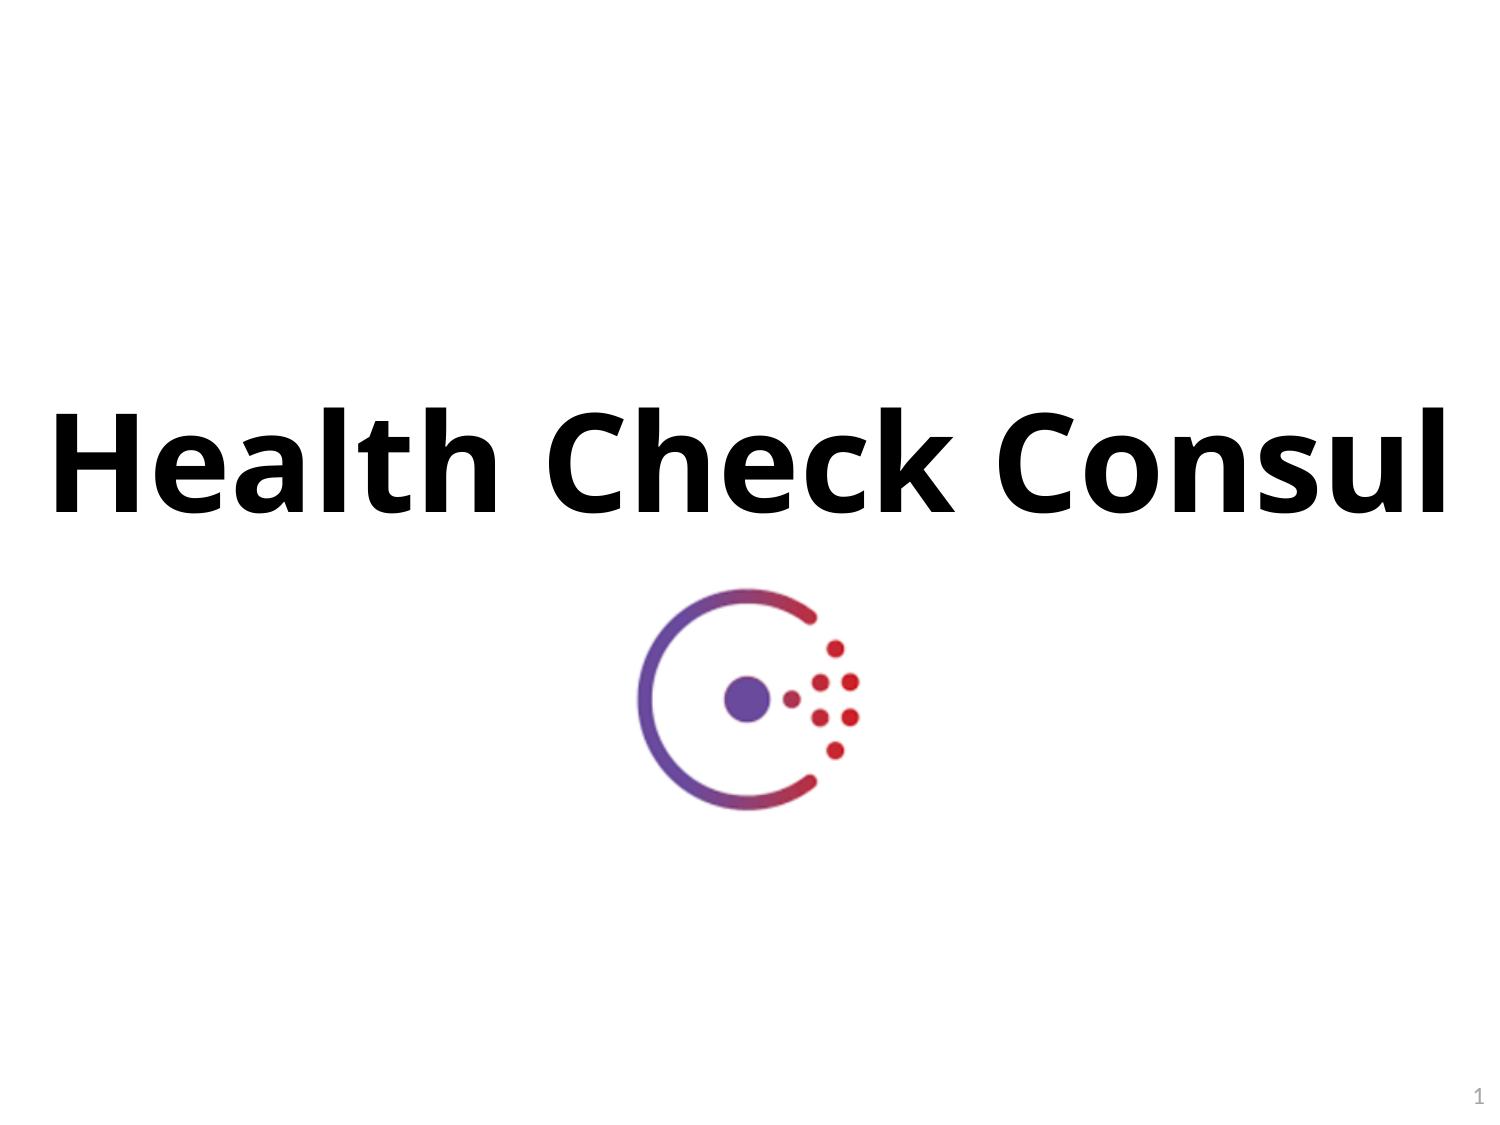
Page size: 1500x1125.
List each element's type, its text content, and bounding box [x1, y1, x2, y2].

picture [630, 582, 869, 815]
text_box Health Check Consul [0, 367, 1500, 722]
